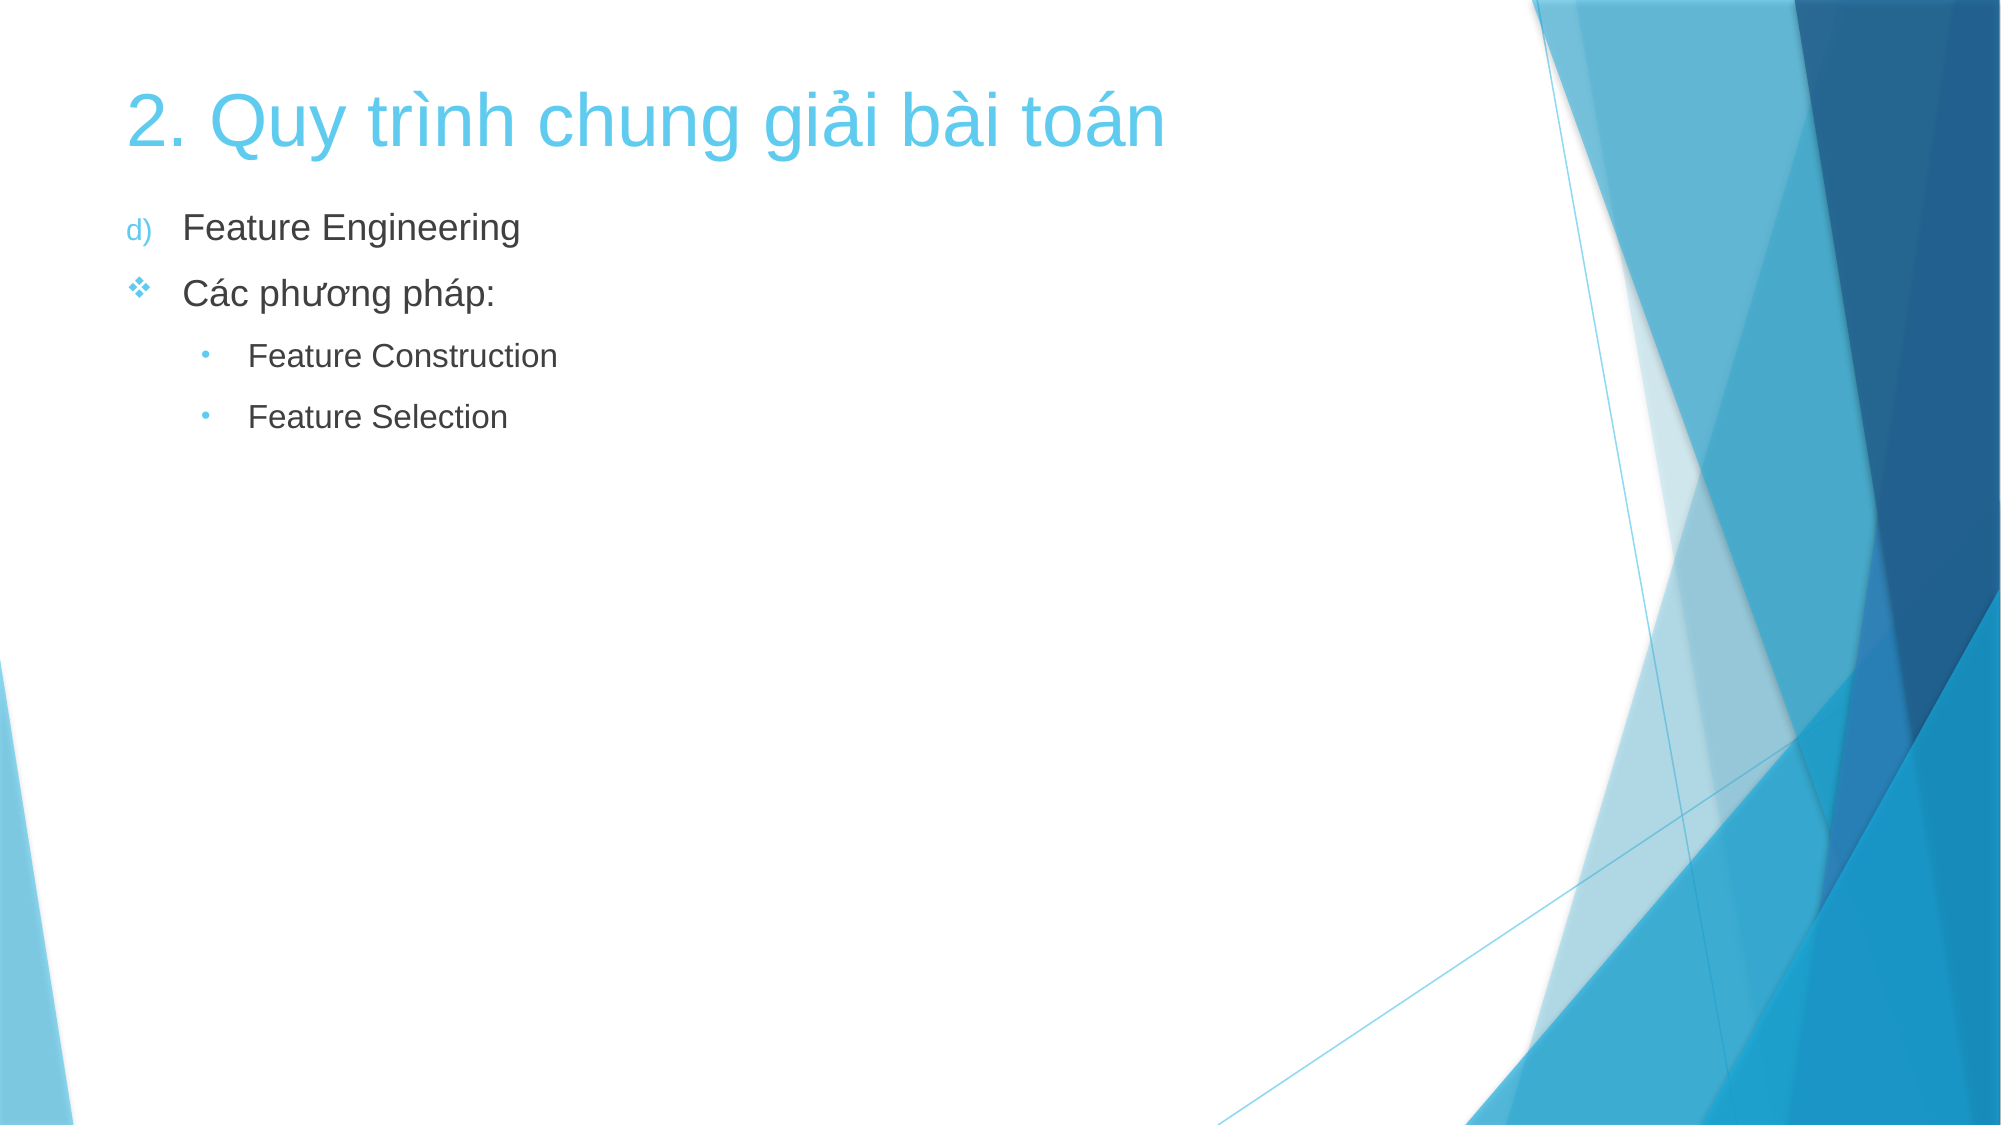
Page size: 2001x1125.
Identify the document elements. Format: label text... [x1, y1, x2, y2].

text_box Feature Engineering Các phương pháp: Feature Construction Feature Selection [111, 195, 1522, 1083]
title 2. Quy trình chung giải bài toán [111, 64, 1522, 195]
